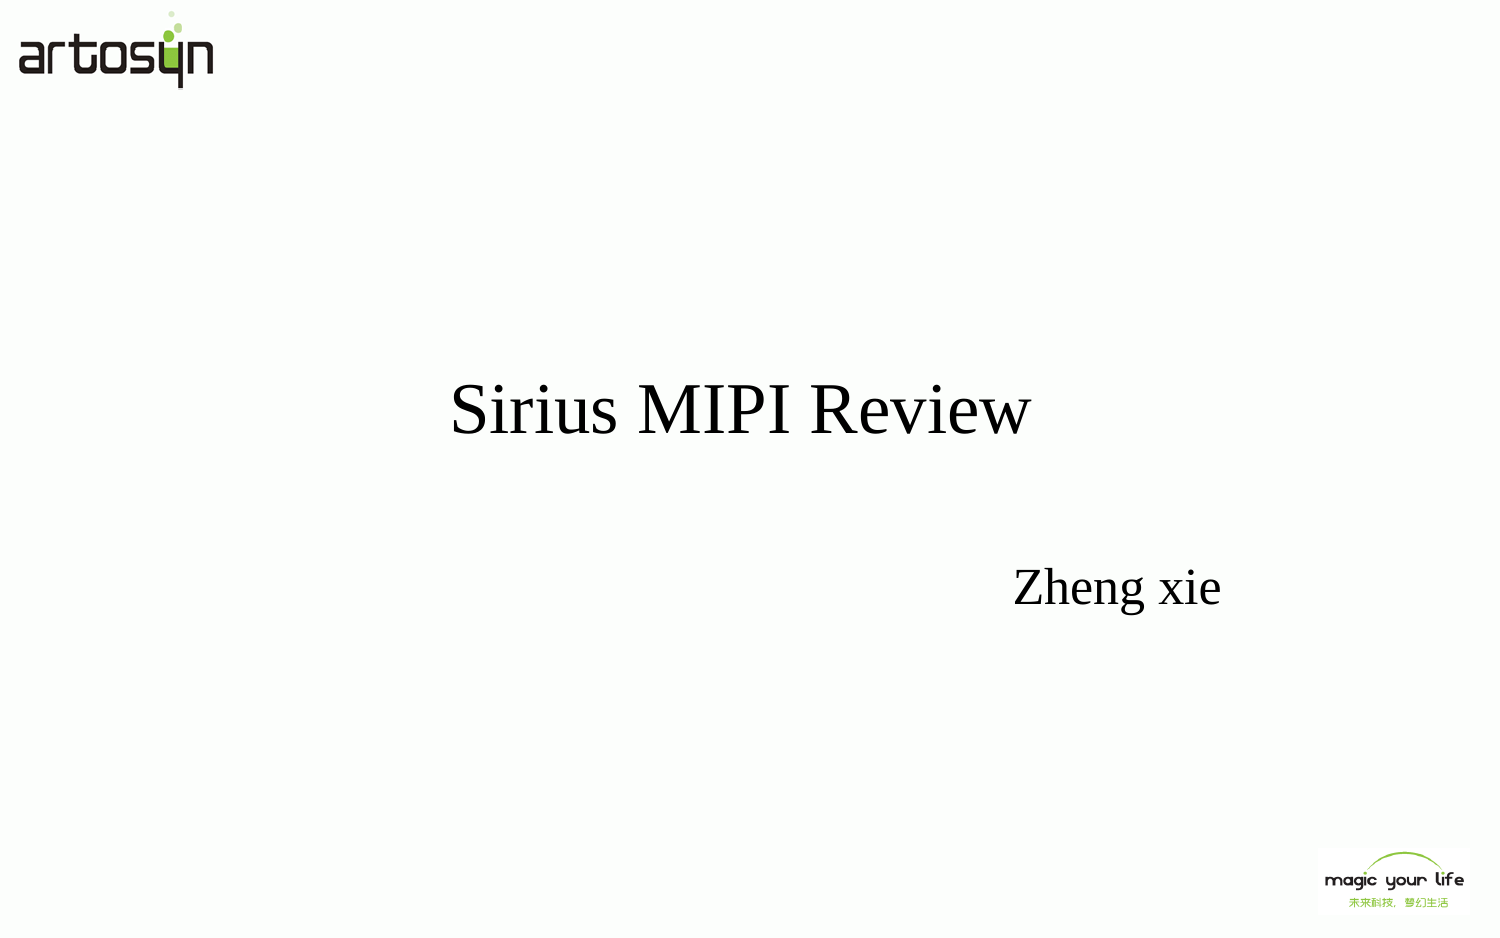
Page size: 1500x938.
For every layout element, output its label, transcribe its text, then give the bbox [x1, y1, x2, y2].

subtitle Zheng xie [266, 531, 1234, 623]
title Sirius MIPI Review [258, 339, 1224, 469]
picture [1318, 848, 1470, 915]
picture [17, 10, 214, 90]
